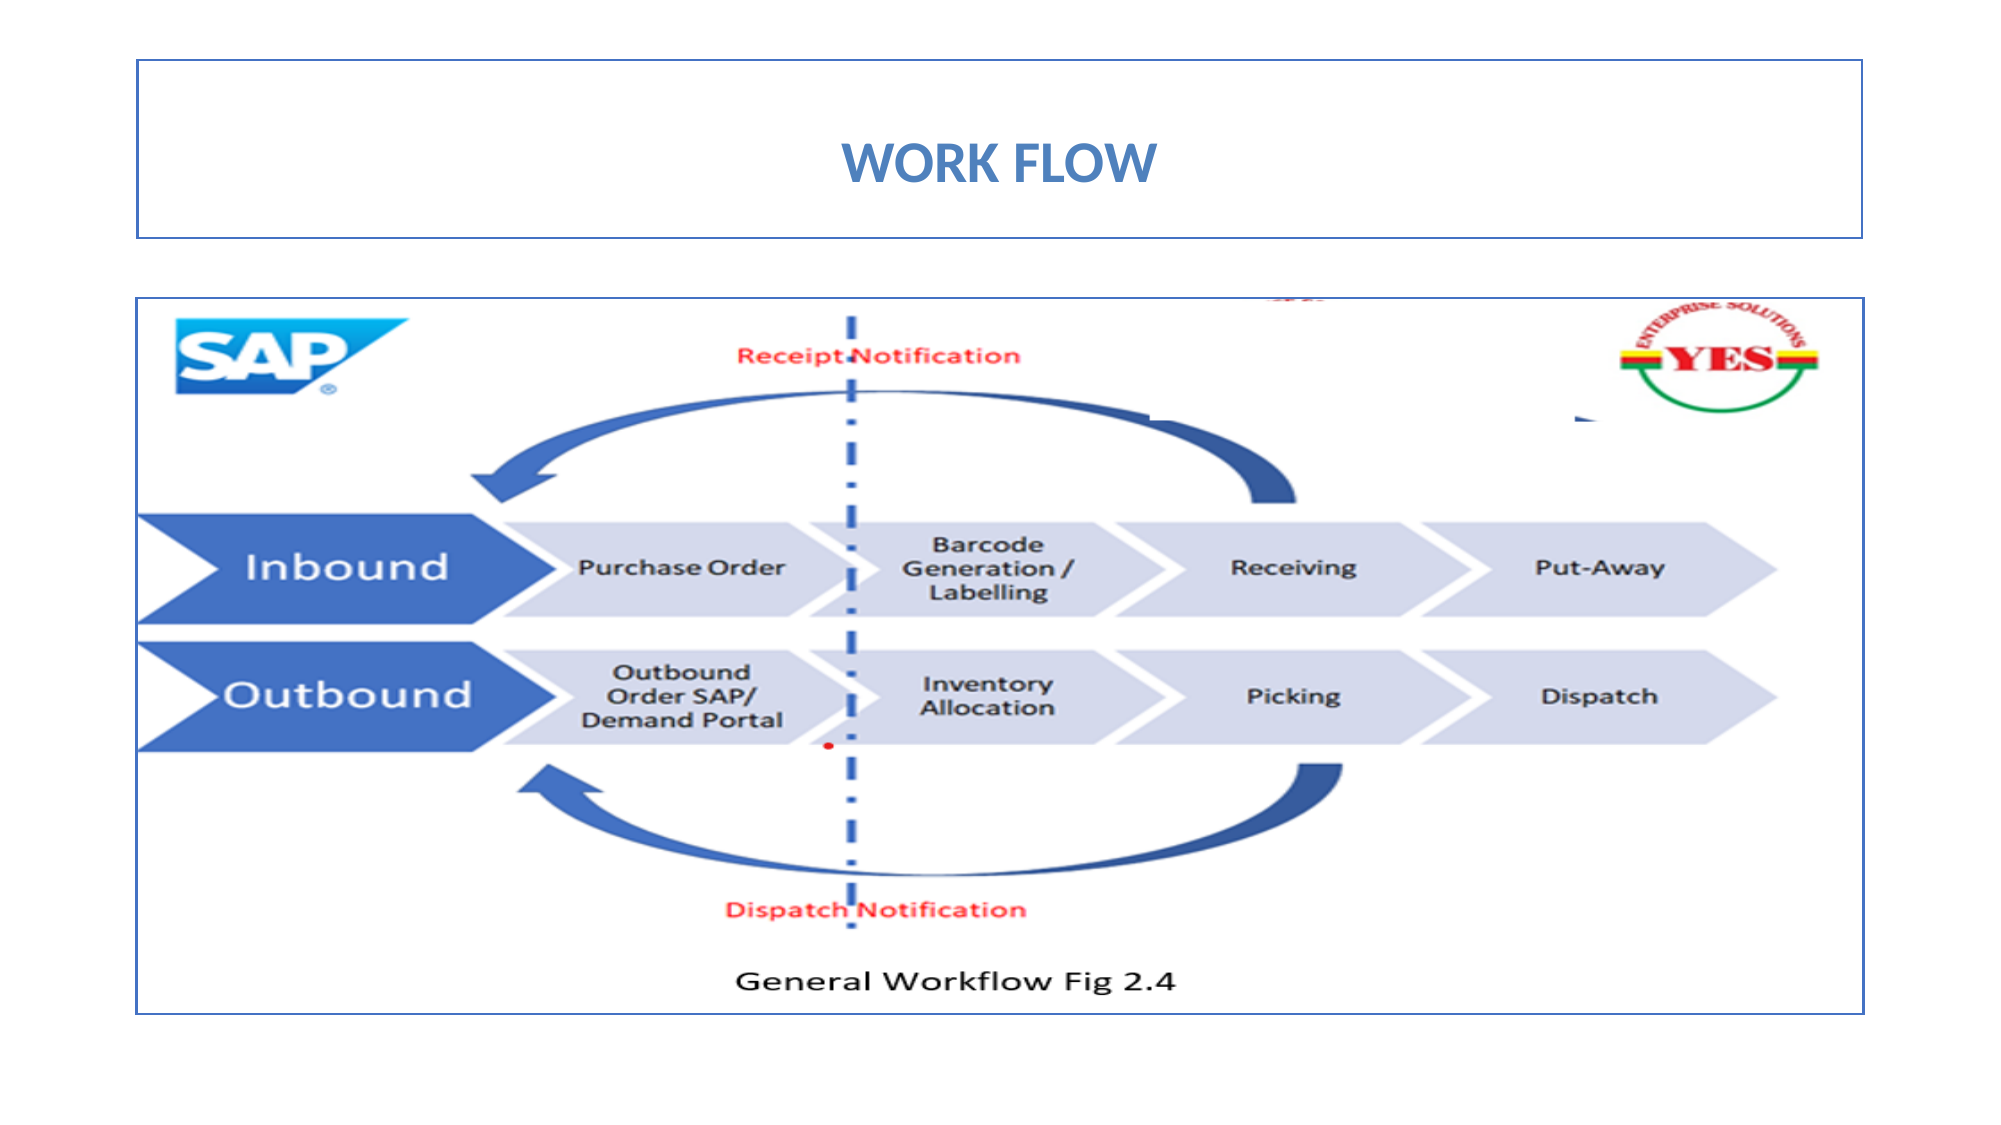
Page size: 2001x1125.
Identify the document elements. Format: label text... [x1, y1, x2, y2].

title WORK FLOW [136, 59, 1863, 239]
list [137, 299, 1863, 1014]
